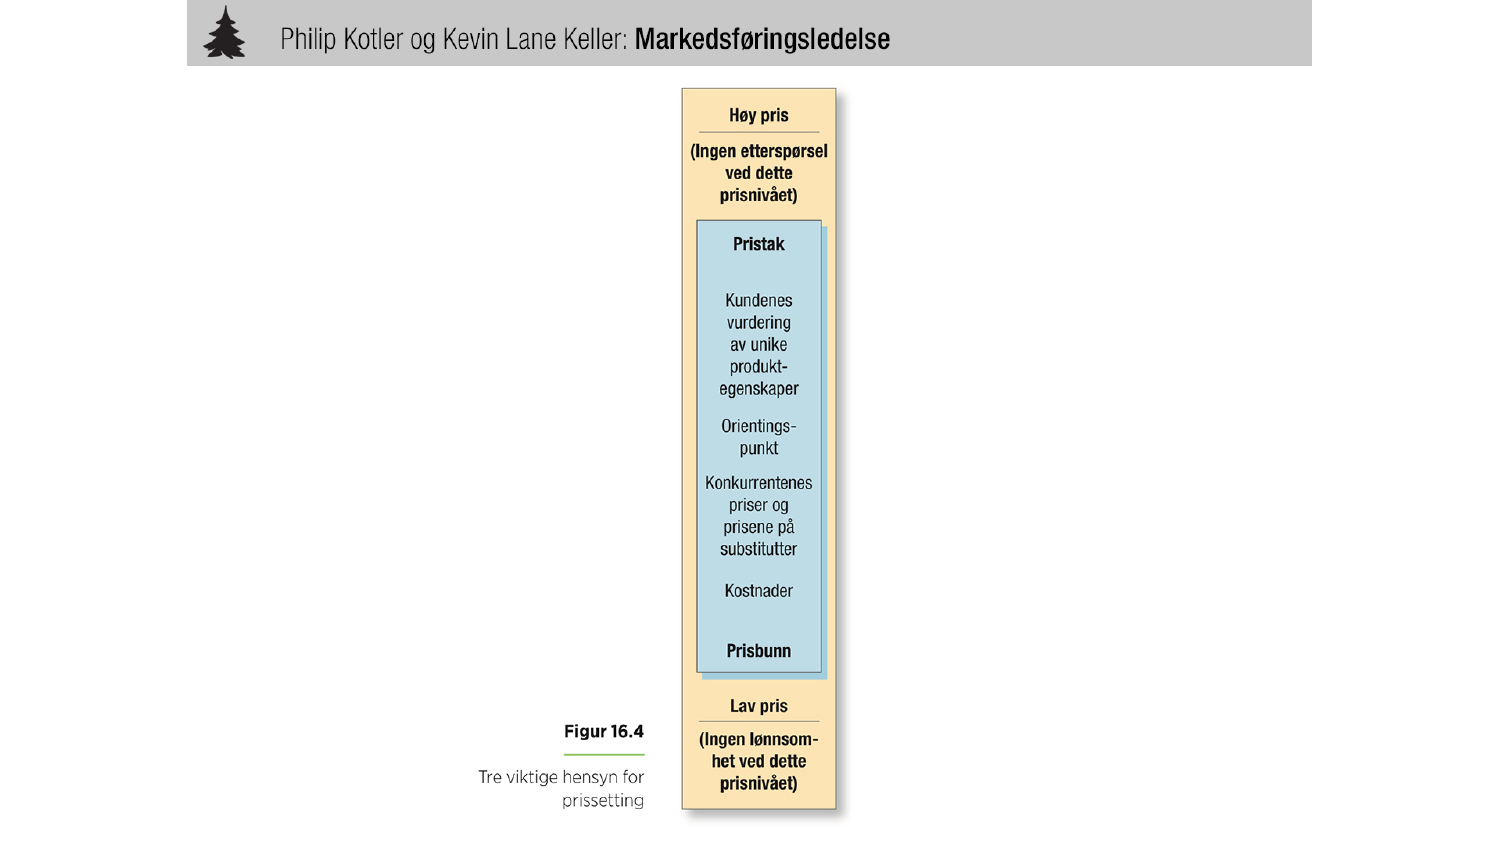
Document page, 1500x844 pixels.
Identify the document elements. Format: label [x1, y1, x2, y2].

picture [187, 0, 1312, 844]
